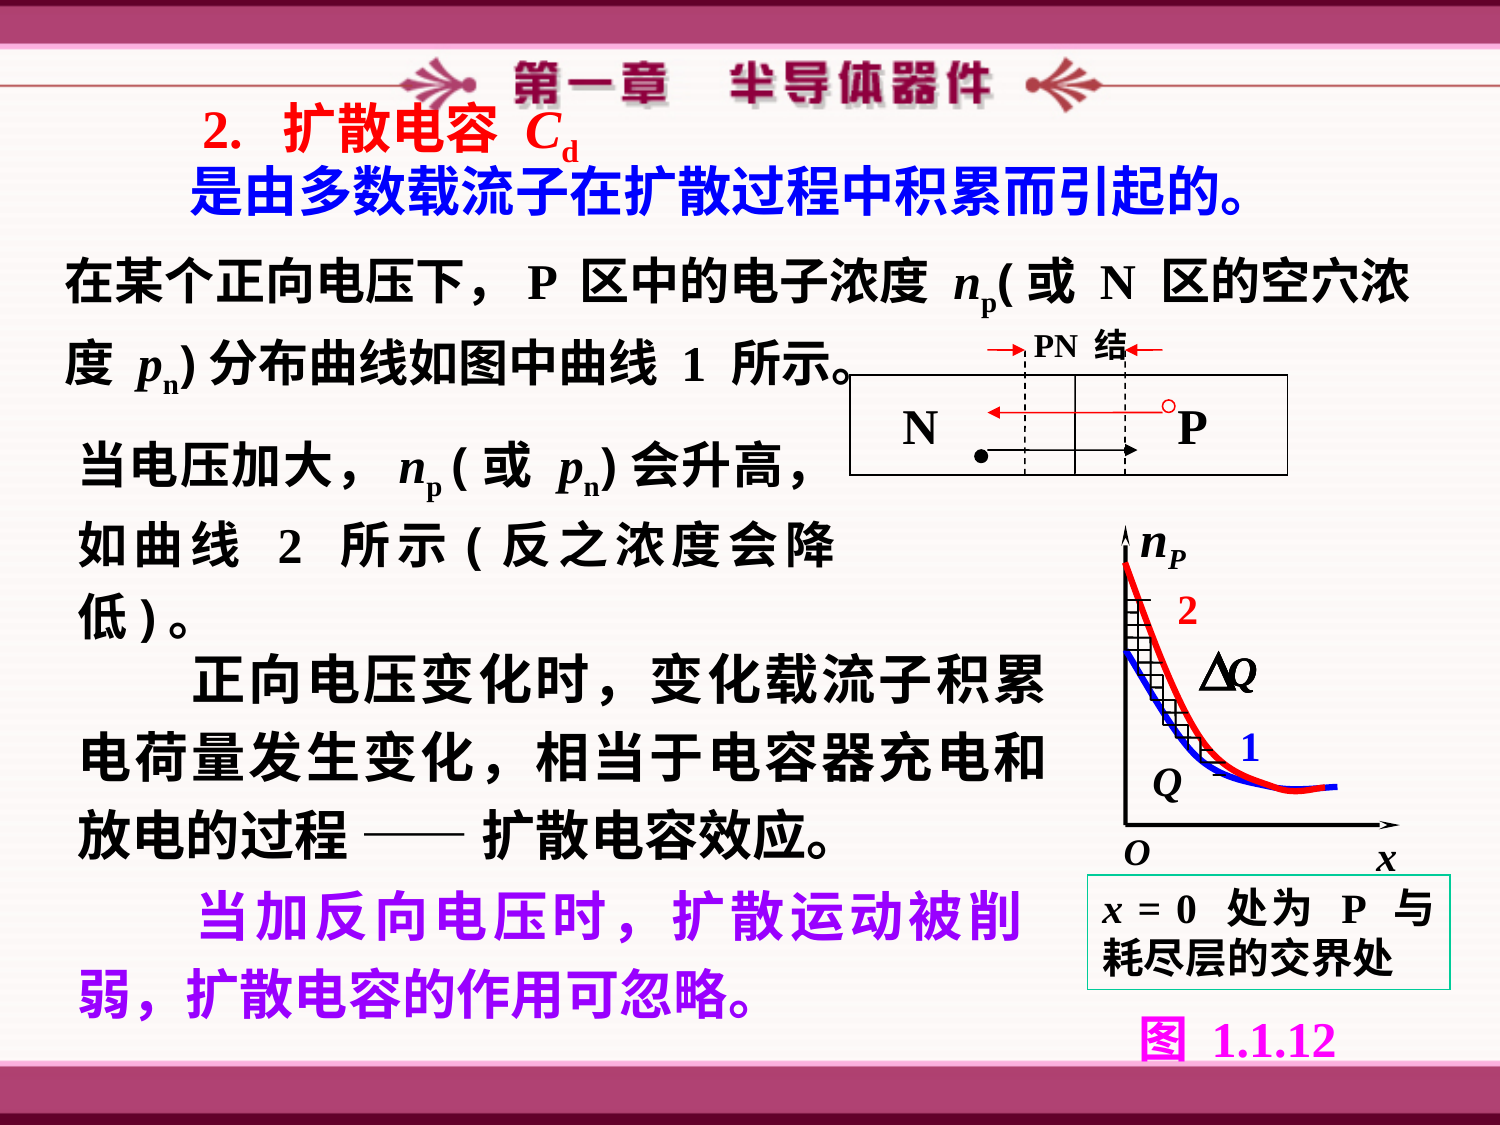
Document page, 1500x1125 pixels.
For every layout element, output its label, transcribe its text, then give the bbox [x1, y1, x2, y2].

text_box 正向电压变化时，变化载流子积累电荷量发生变化，相当于电容器充电和放电的过程 —— 扩散电容效应。 [62, 624, 1063, 874]
text_box 2. 扩散电容 Cd [187, 87, 700, 149]
text_box 当加反向电压时，扩散运动被削弱，扩散电容的作用可忽略。 [62, 874, 1038, 1034]
text_box x = 0 处为 P 与 耗尽层的交界处 [1087, 874, 1450, 990]
text_box 图 1.1.12 [1074, 999, 1400, 1075]
text_box 是由多数载流子在扩散过程中积累而引起的。 [174, 149, 1425, 228]
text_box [1125, 649, 1338, 813]
text_box 当电压加大，np (或 pn)会升高，如曲线 2 所示(反之浓度会降低)。 [62, 412, 850, 624]
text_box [974, 399, 1176, 463]
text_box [1124, 599, 1326, 776]
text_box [1108, 499, 1413, 888]
text_box 在某个正向电压下，P 区中的电子浓度 np(或 N 区的空穴浓度 pn)分布曲线如图中曲线 1 所示。 [50, 228, 1425, 408]
picture [0, 0, 1500, 1125]
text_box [1124, 562, 1326, 599]
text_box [1124, 784, 1326, 797]
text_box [849, 316, 1288, 476]
